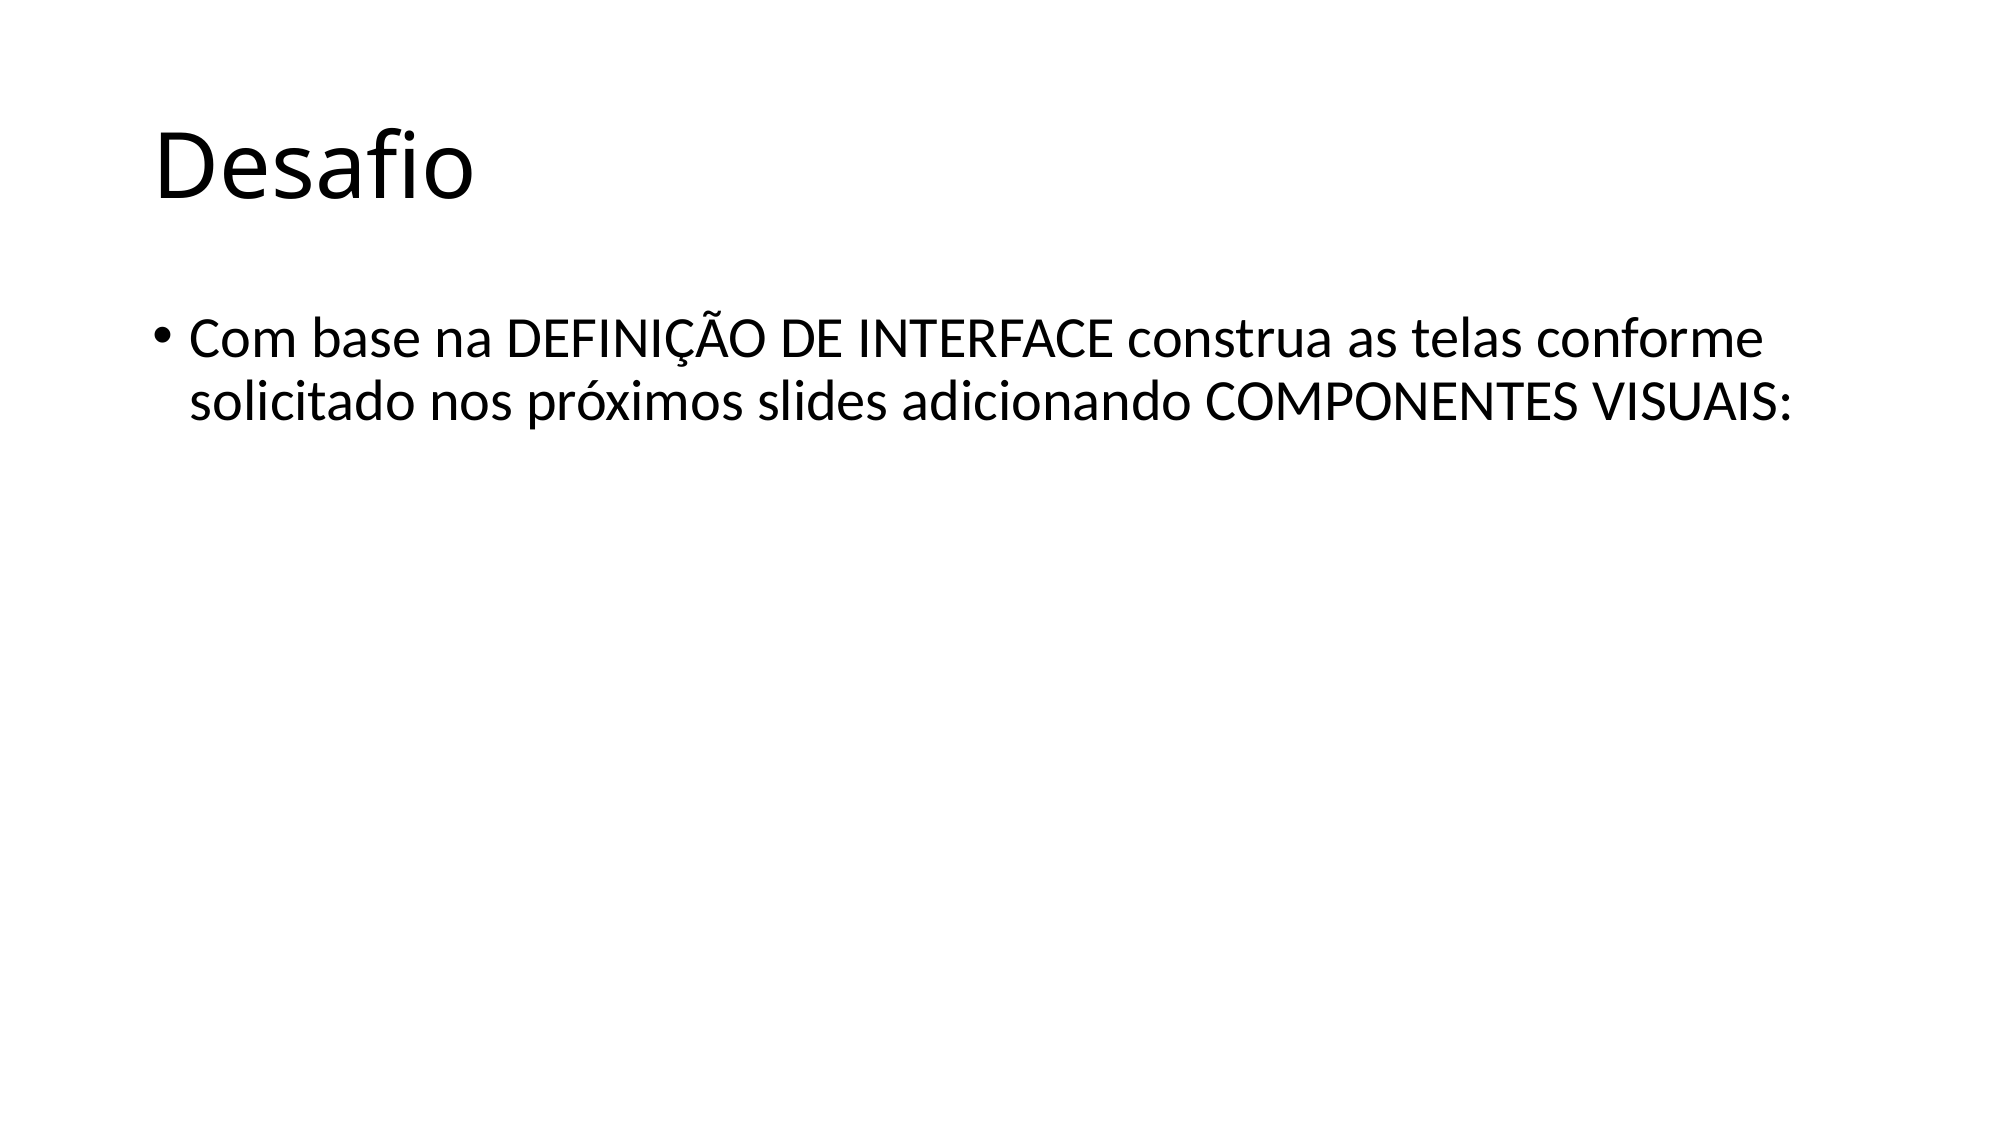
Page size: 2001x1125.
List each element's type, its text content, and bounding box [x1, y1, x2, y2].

list Com base na DEFINIÇÃO DE INTERFACE construa as telas conforme solicitado nos próximos slides adicionando COMPONENTES VISUAIS: [137, 299, 1863, 1014]
title Desafio [137, 59, 1863, 278]
